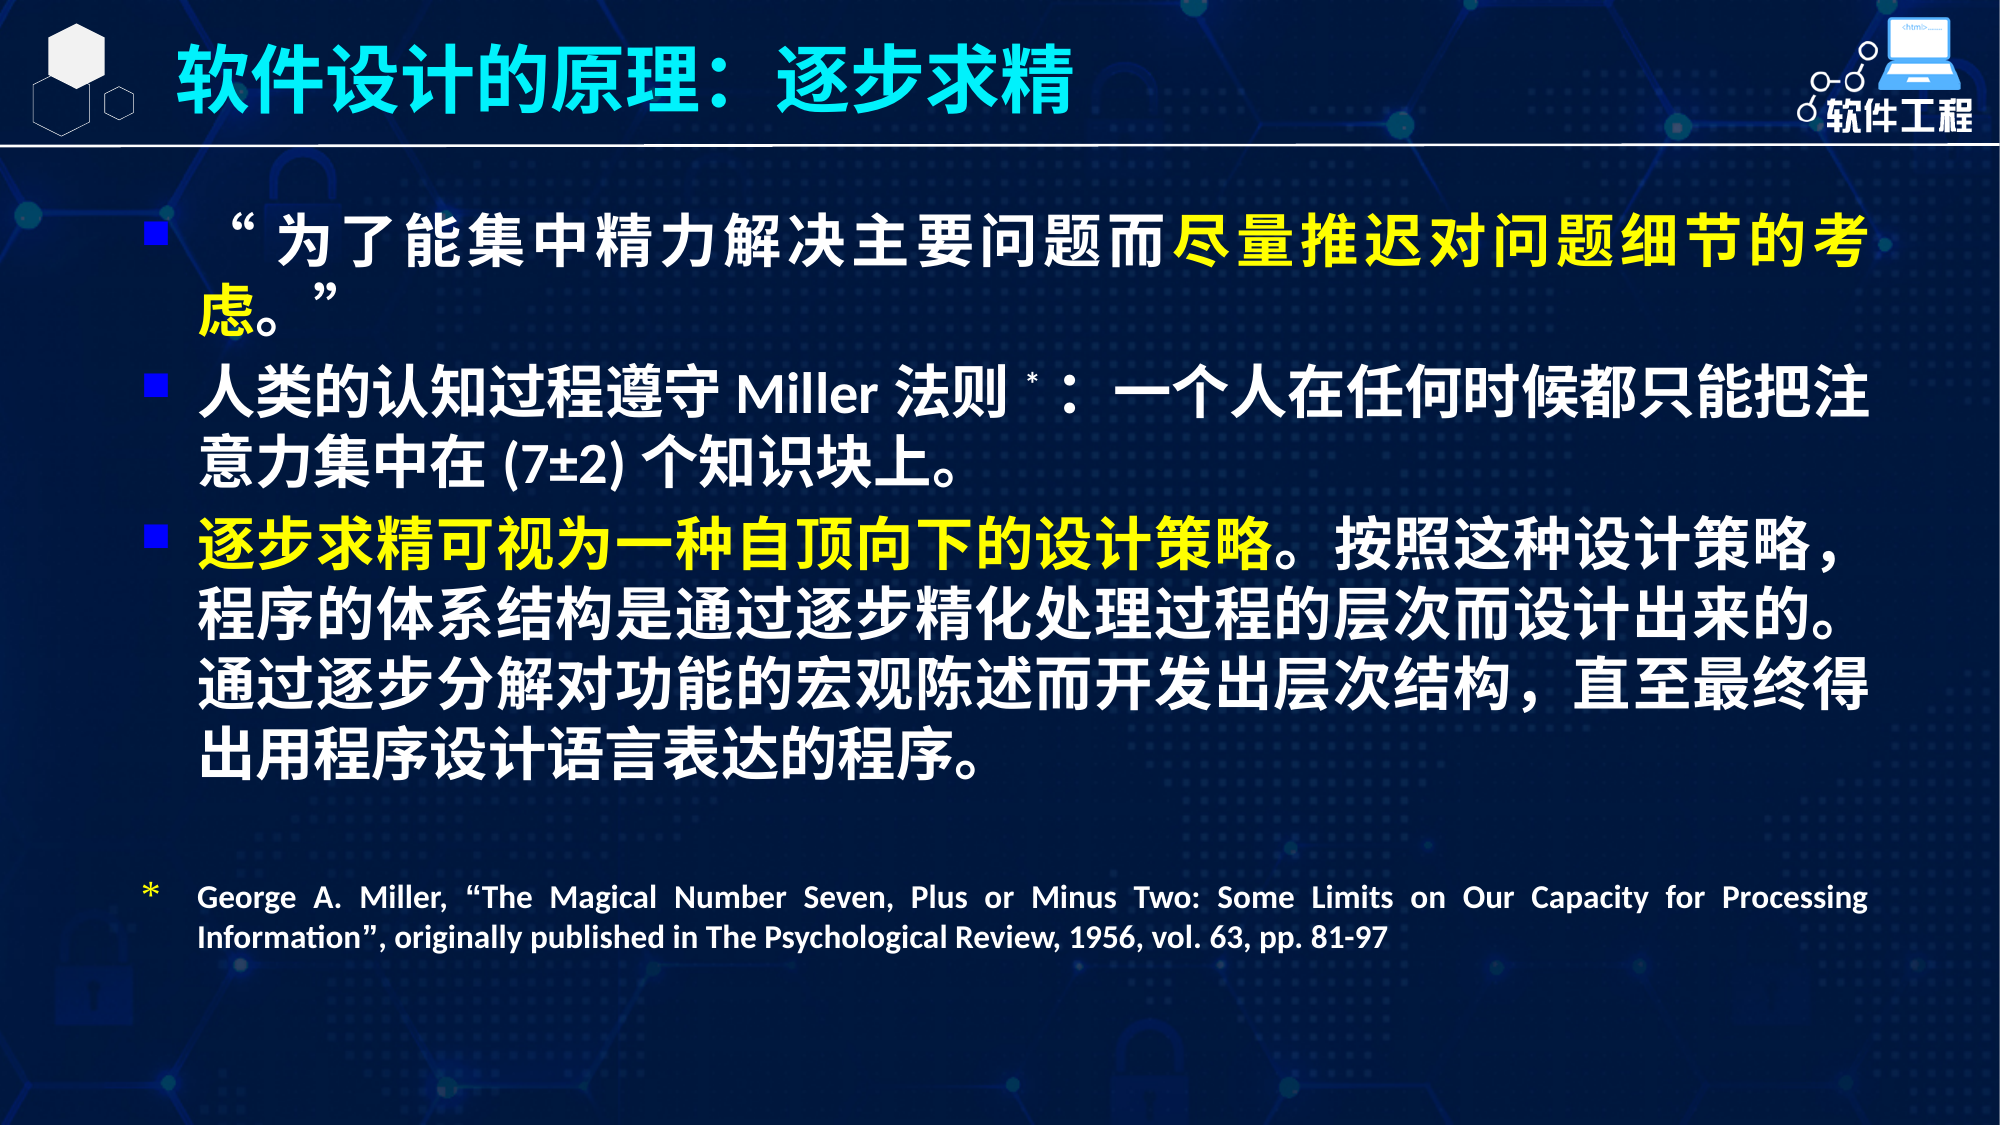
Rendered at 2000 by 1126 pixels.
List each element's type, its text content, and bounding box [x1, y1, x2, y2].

list “为了能集中精力解决主要问题而尽量推迟对问题细节的考虑。” 人类的认知过程遵守Miller法则*：一个人在任何时候都只能把注意力集中在(7±2)个知识块上。 逐步求精可视为一种自顶向下的设计策略。按照这种设计策略，程序的体系结构是通过逐步精化处理过程的层次而设计出来的。通过逐步分解对功能的宏观陈述而开发出层次结构，直至最终得出用程序设计语言表达的程序。 George A. Miller, “The Magical Number Seven, Plus or Minus Two: Some Limits on Our Capacity for Processing Information”, originally published in The Psychological Review, 1956, vol. 63, pp. 81-97 [125, 196, 1886, 1006]
text_box 软件设计的原理：逐步求精 [161, 19, 1512, 136]
picture [0, 0, 2000, 145]
picture [0, 146, 2000, 1125]
